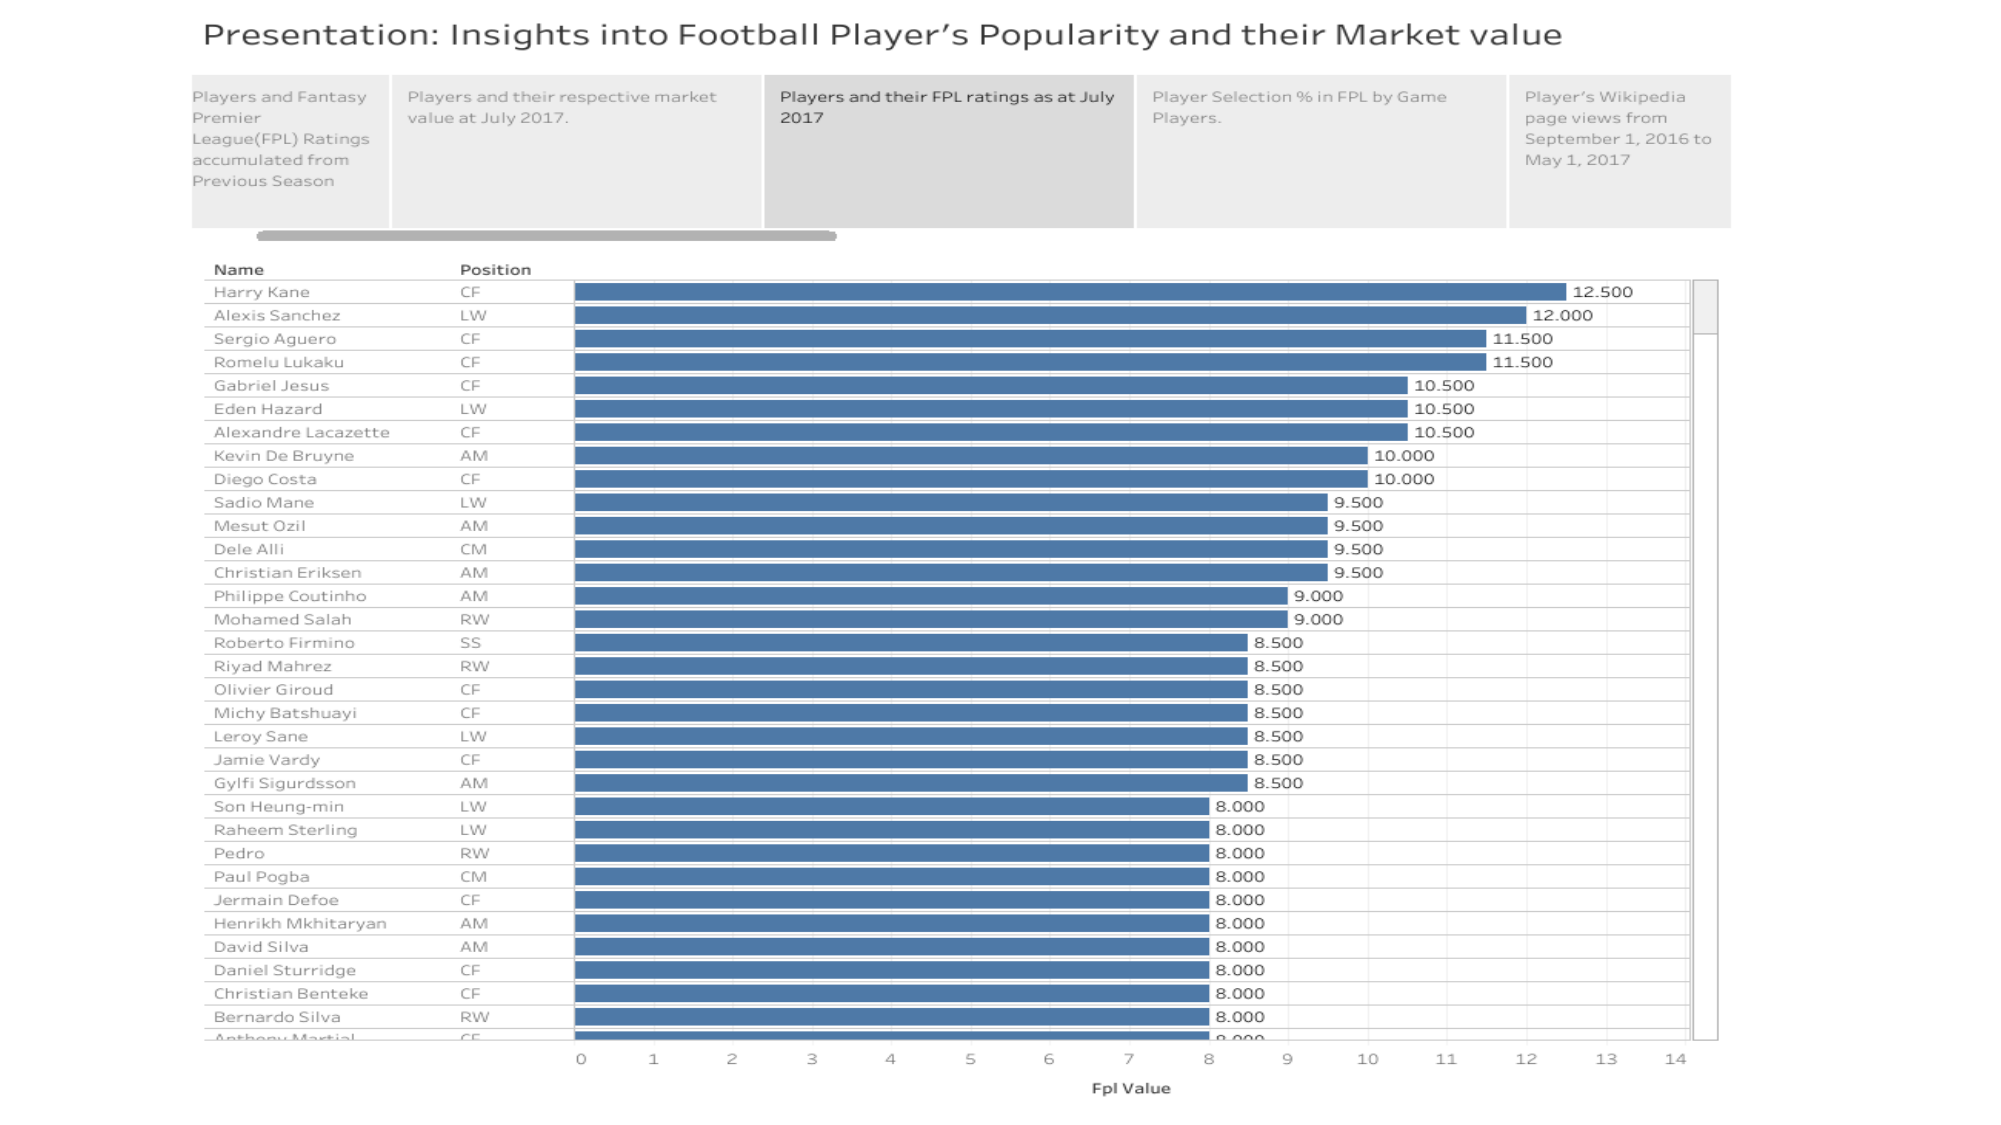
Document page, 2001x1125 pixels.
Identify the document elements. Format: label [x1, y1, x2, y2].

picture [180, 0, 1742, 1125]
